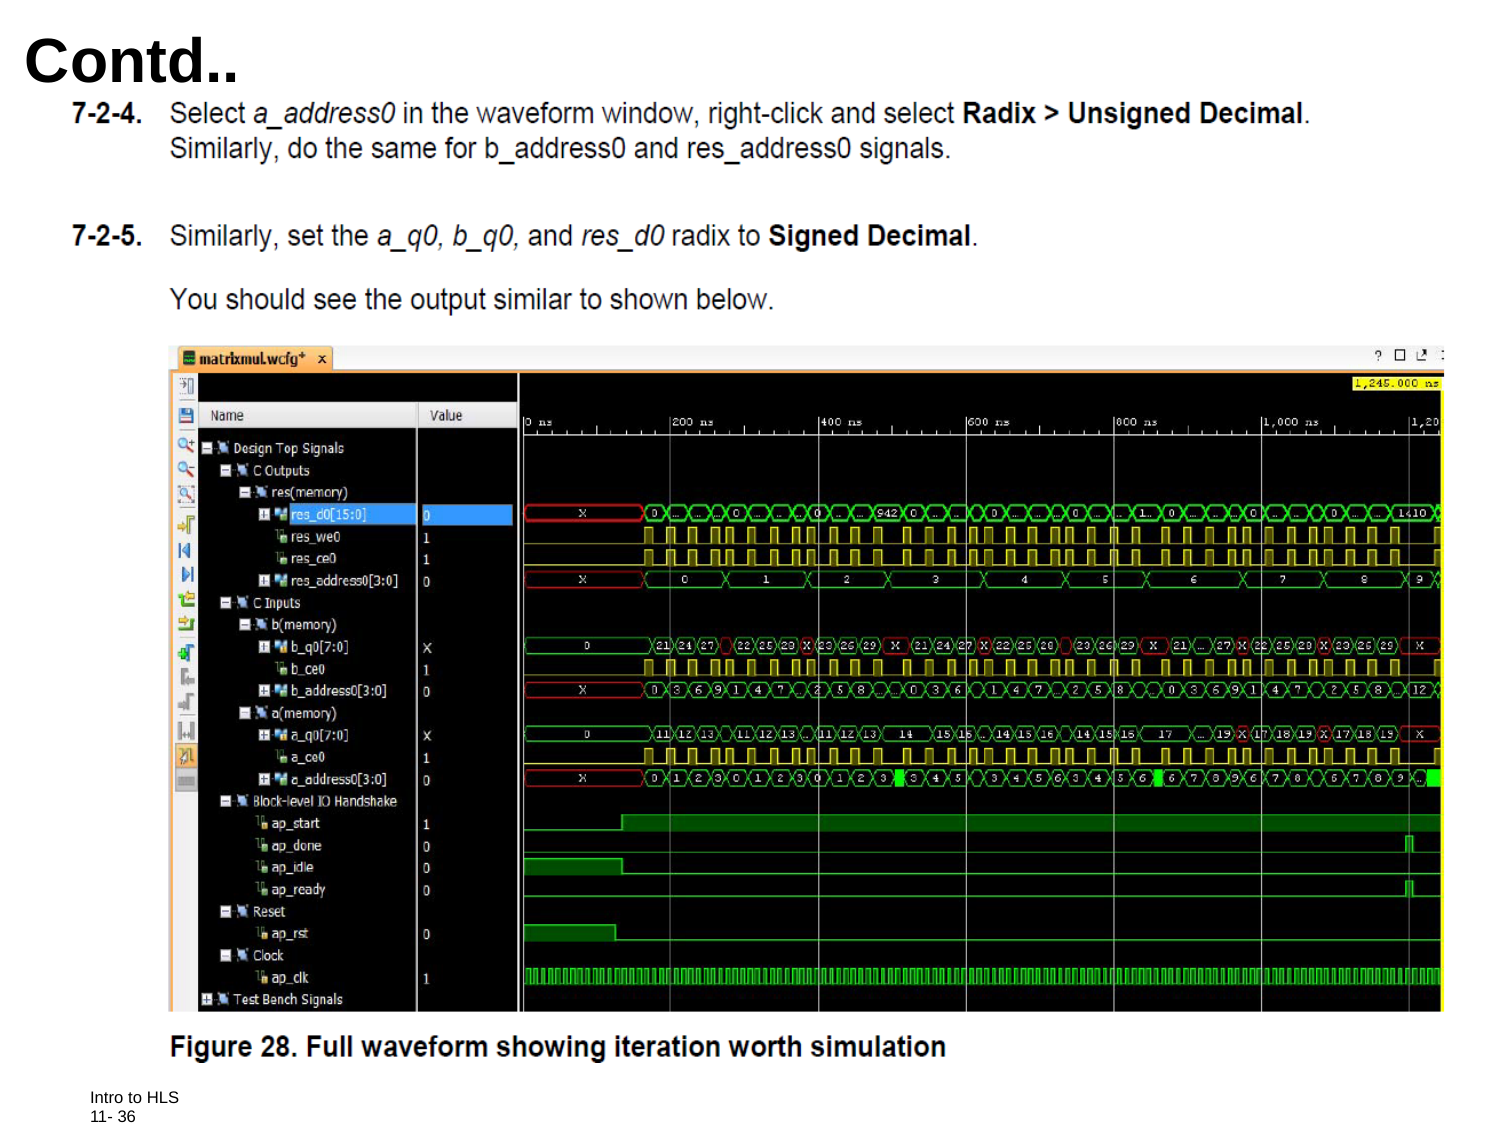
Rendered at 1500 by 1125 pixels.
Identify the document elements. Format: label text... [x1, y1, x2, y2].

picture [62, 87, 1476, 1063]
slide_number Intro to HLS 11- 36 [74, 1078, 213, 1120]
title Contd.. [24, 12, 1426, 76]
